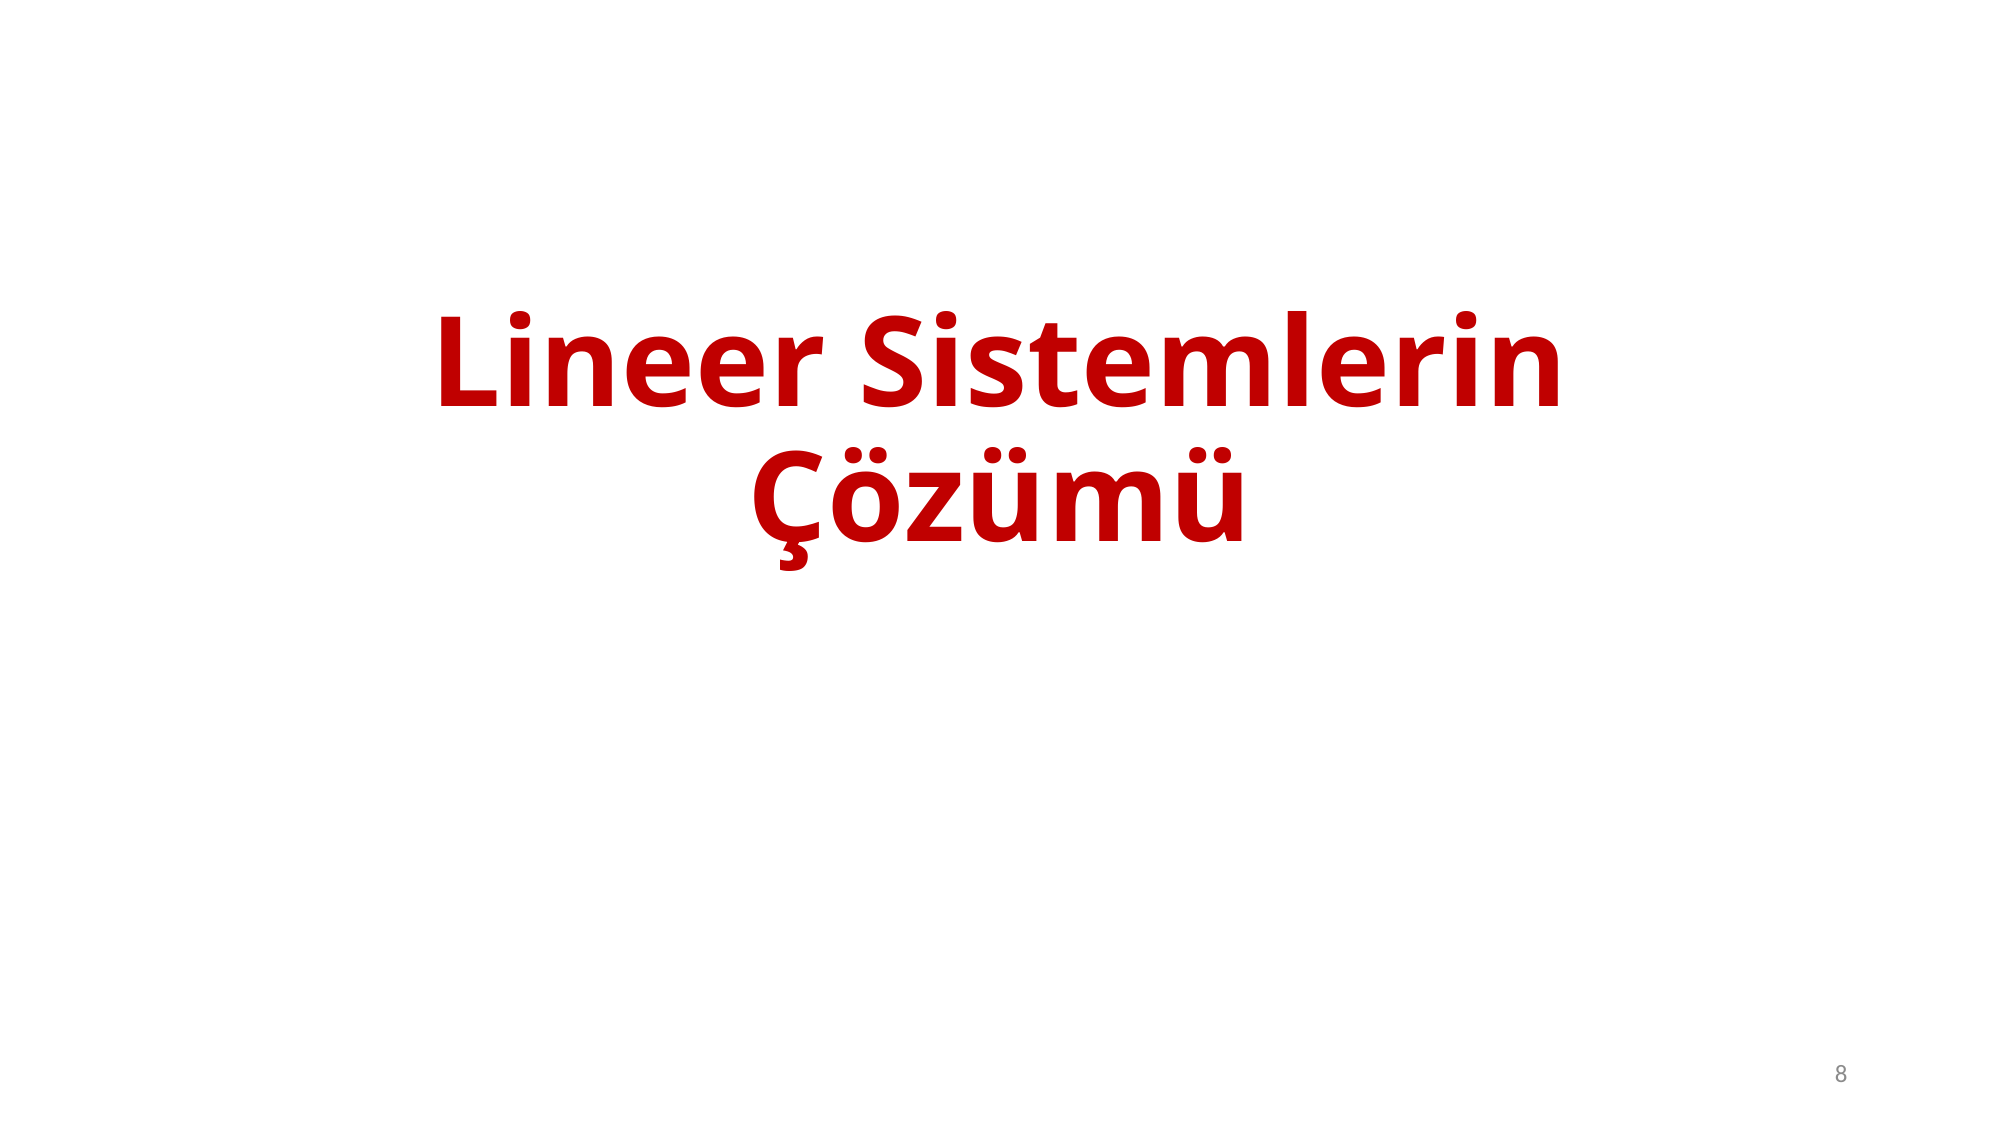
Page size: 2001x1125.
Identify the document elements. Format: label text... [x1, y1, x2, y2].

title Lineer Sistemlerin Çözümü [249, 184, 1750, 576]
slide_number 8 [1412, 1042, 1863, 1103]
